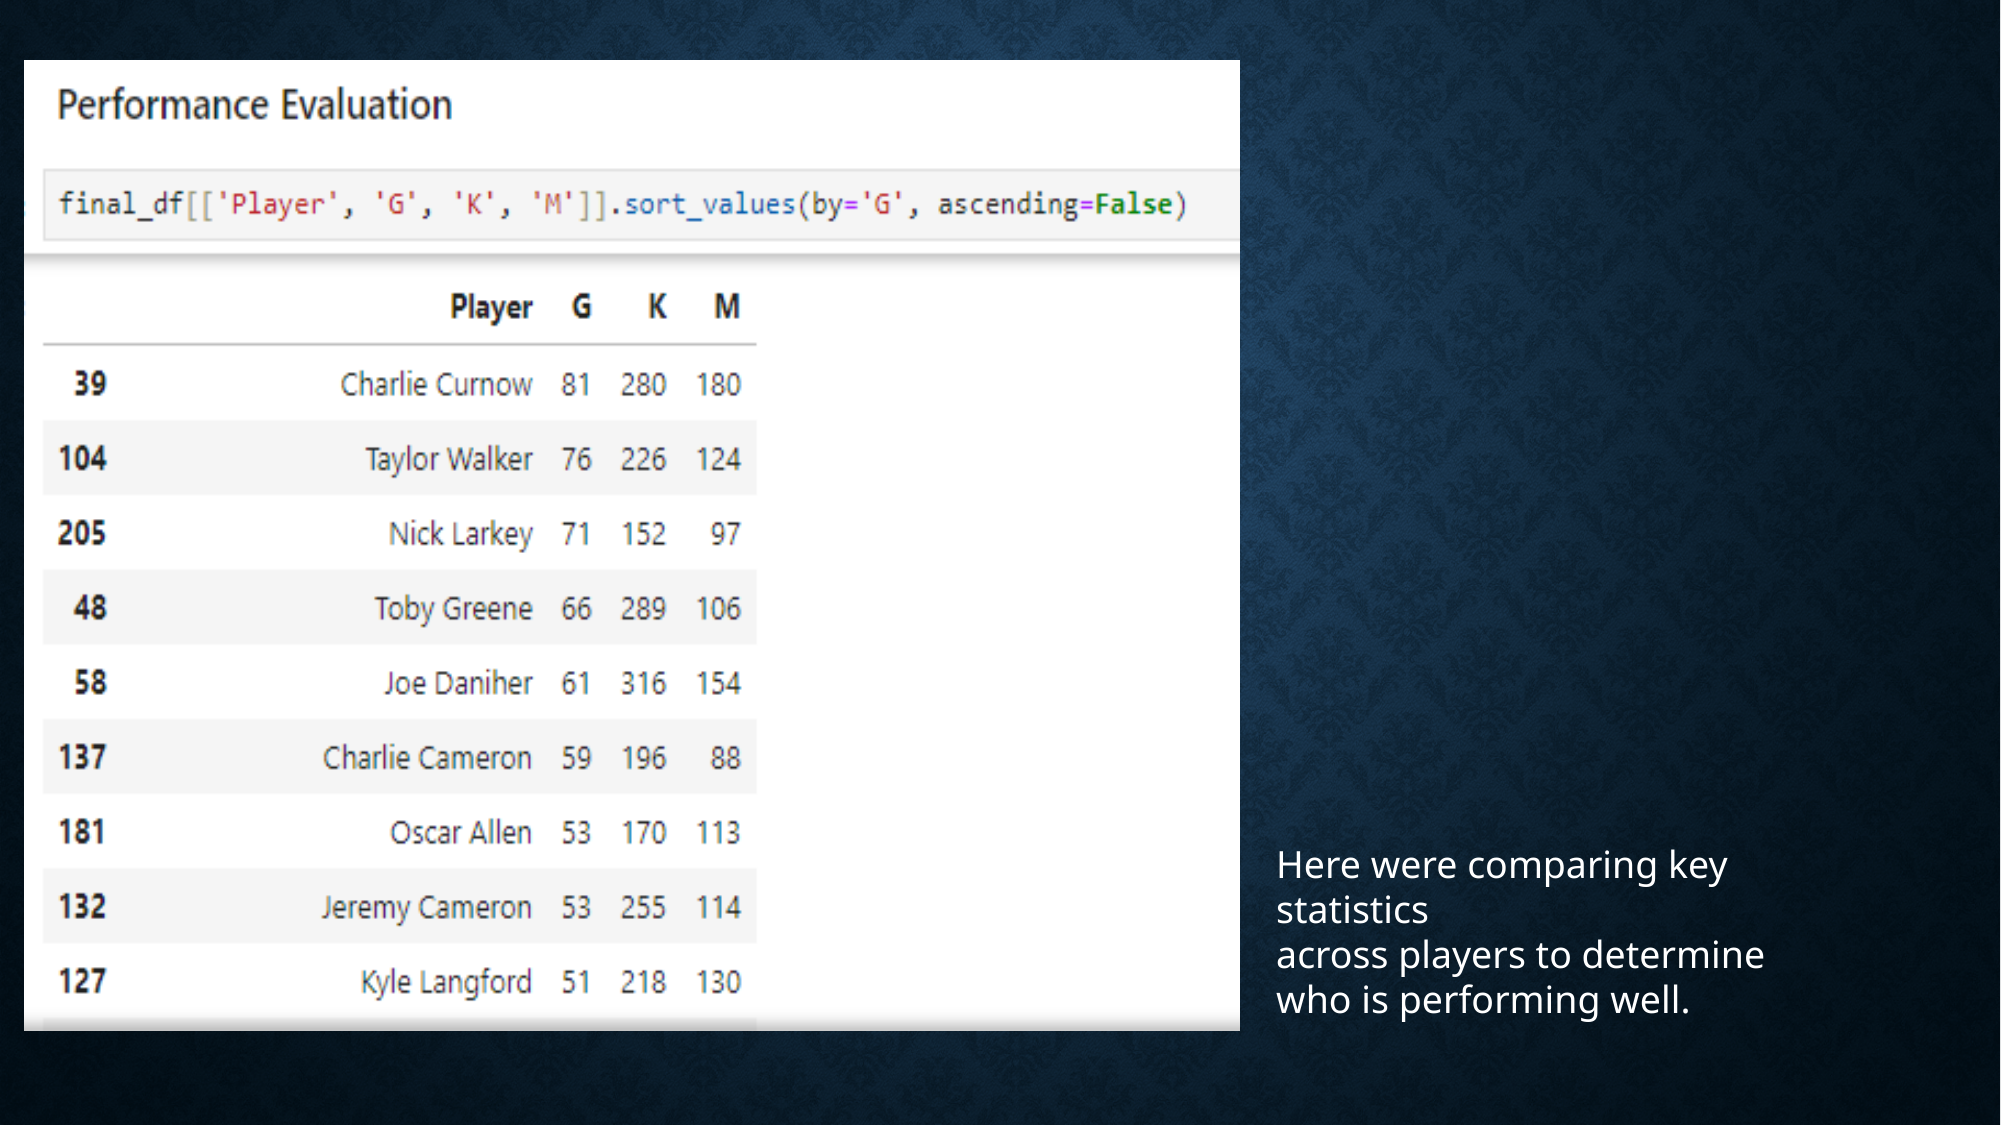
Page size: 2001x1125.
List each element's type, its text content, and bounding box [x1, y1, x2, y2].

picture [23, 60, 1240, 1032]
text_box Here were comparing key statistics across players to determine who is performing well. [1261, 833, 1838, 1029]
